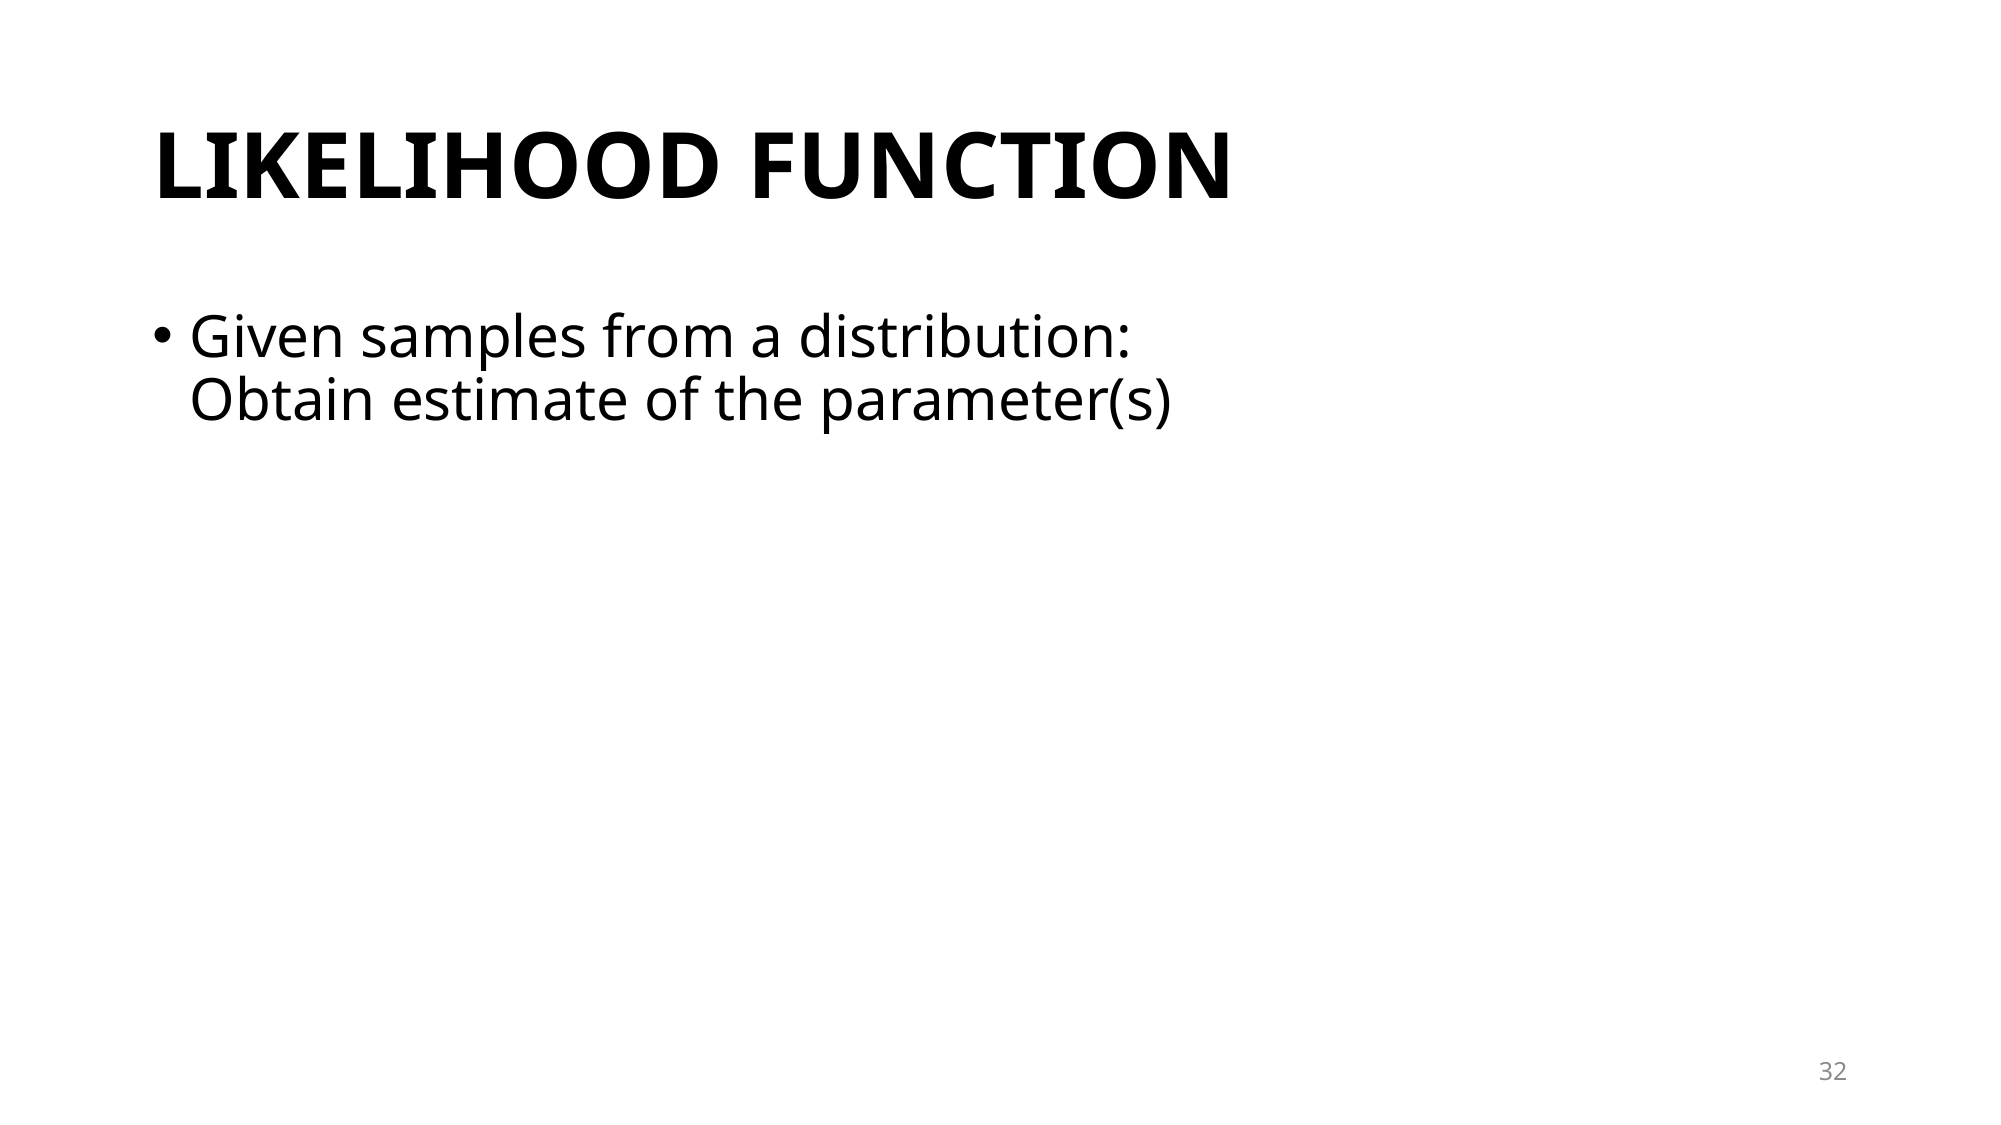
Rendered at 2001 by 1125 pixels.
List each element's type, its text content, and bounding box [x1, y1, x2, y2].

title LIKELIHOOD FUNCTION [137, 59, 1863, 278]
slide_number 32 [1412, 1042, 1863, 1103]
